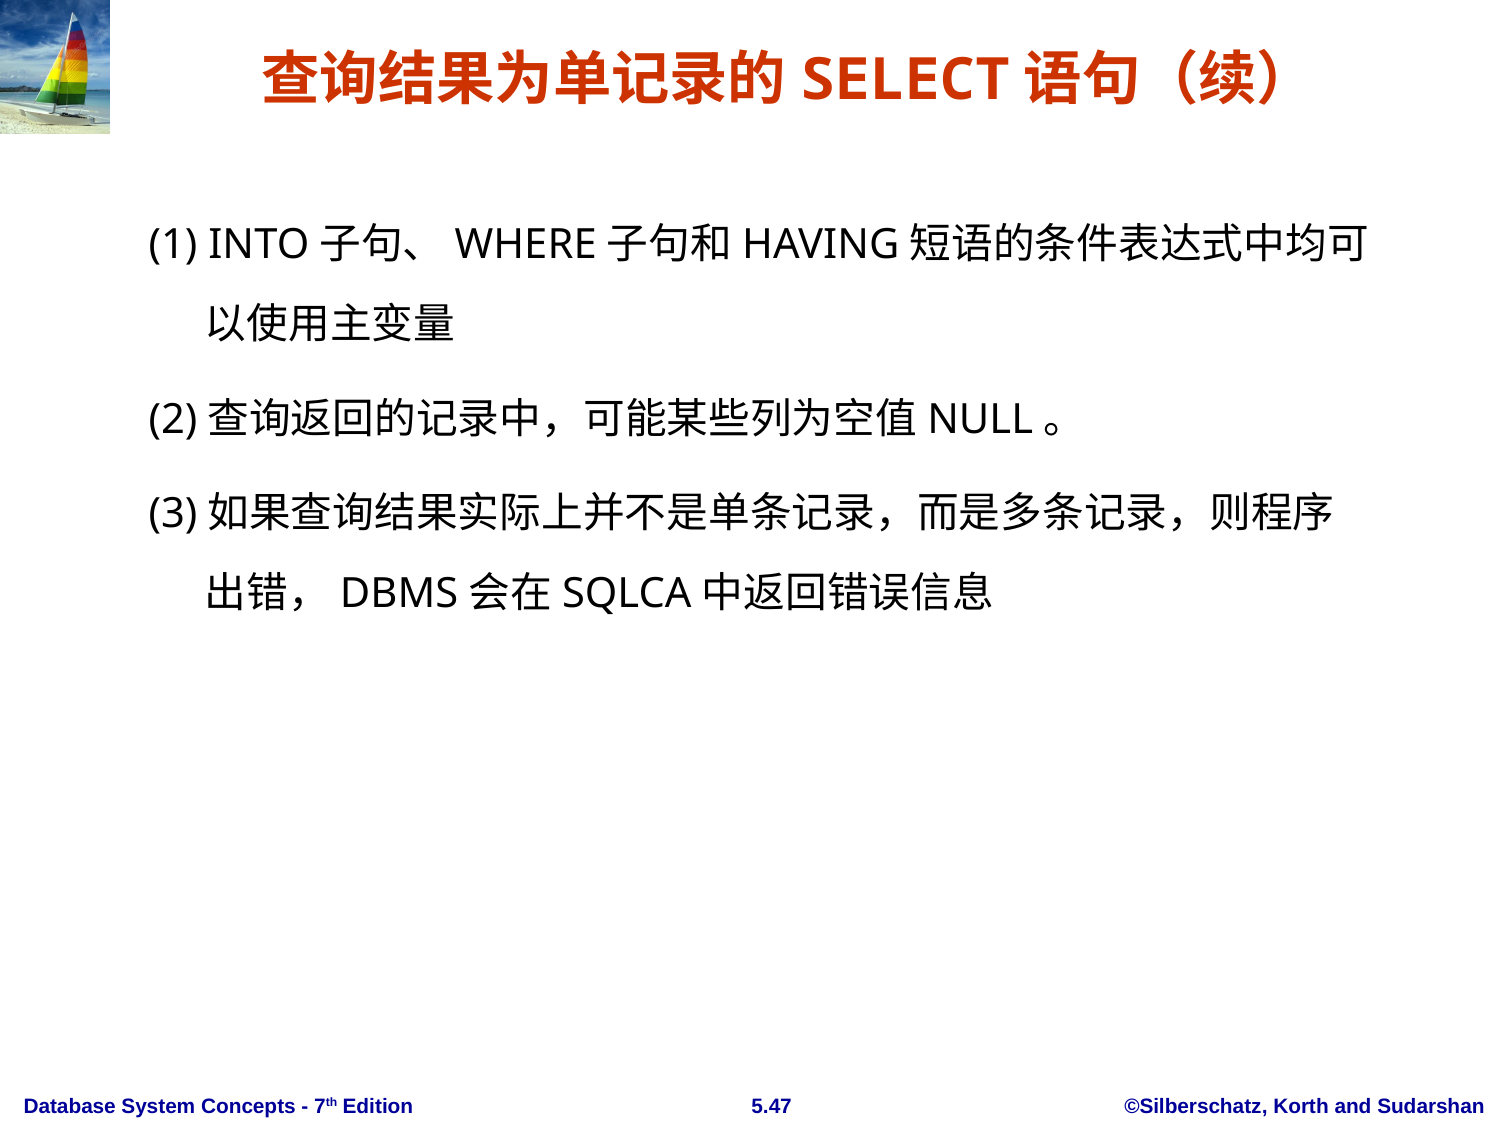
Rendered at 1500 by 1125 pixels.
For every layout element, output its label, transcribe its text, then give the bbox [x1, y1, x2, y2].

title 查询结果为单记录的SELECT语句（续） [126, 19, 1451, 120]
list (1) INTO子句、WHERE子句和HAVING短语的条件表达式中均可以使用主变量 (2)查询返回的记录中，可能某些列为空值NULL。 (3)如果查询结果实际上并不是单条记录，而是多条记录，则程序出错，DBMS会在SQLCA中返回错误信息 [133, 179, 1391, 984]
picture [0, 0, 110, 134]
